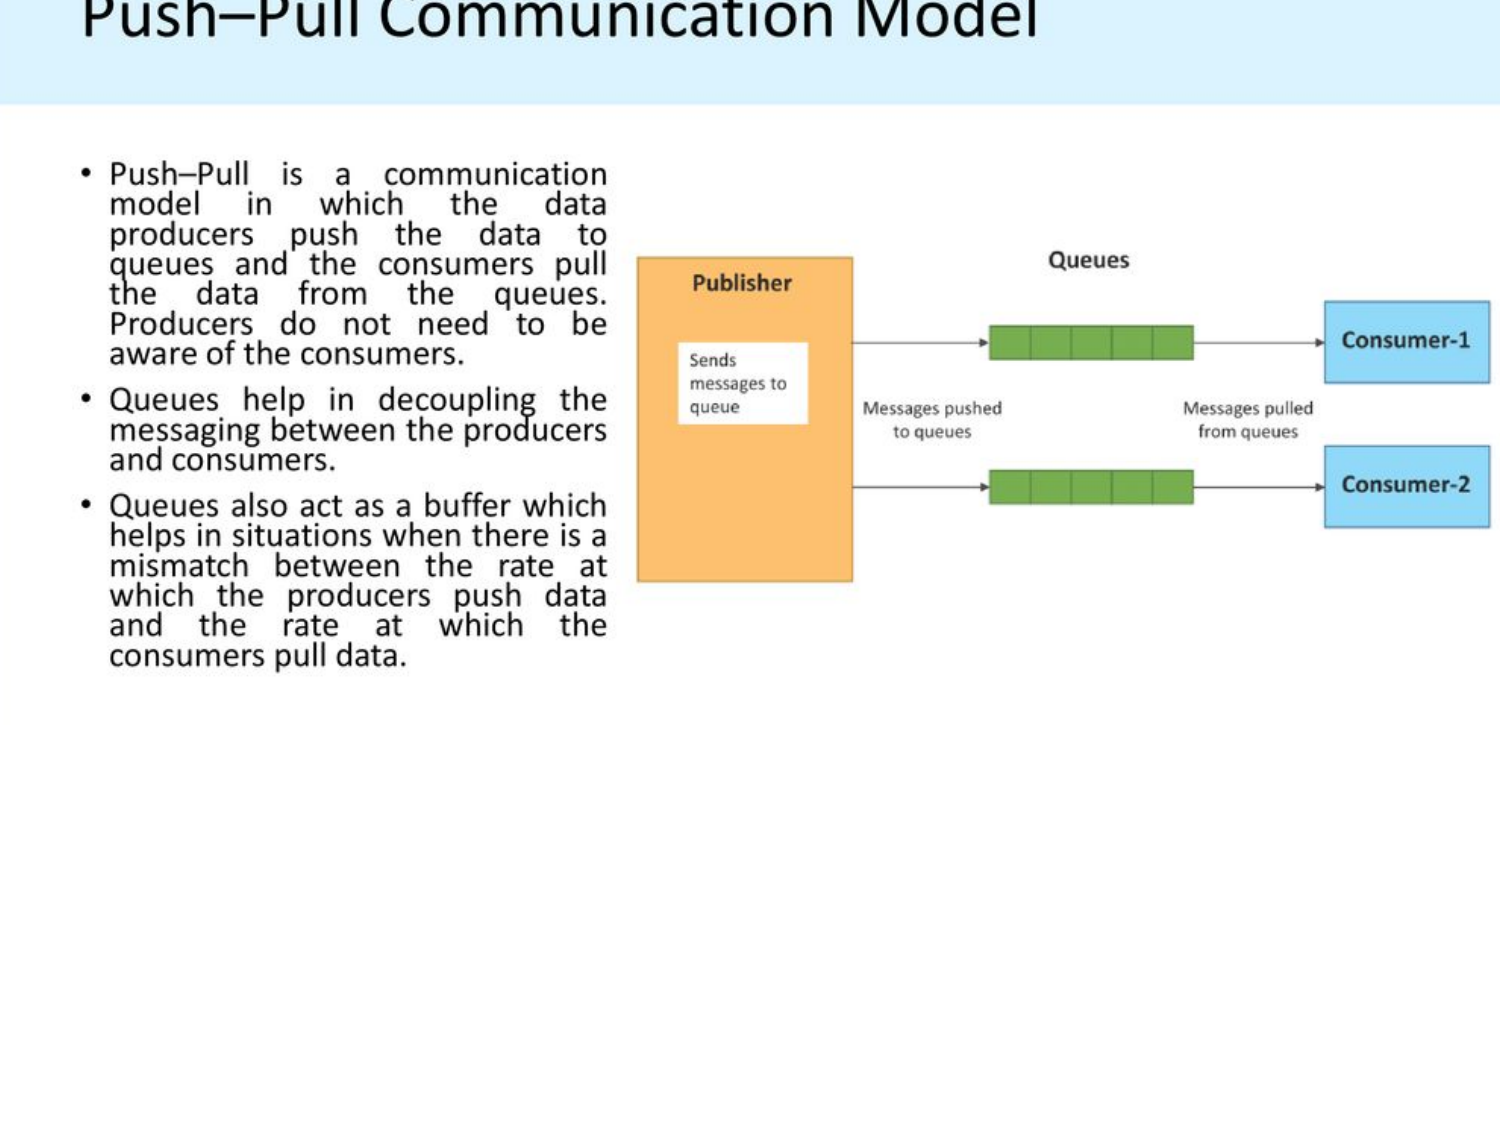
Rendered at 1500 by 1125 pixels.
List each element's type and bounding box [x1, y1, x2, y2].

picture [0, 0, 1500, 726]
